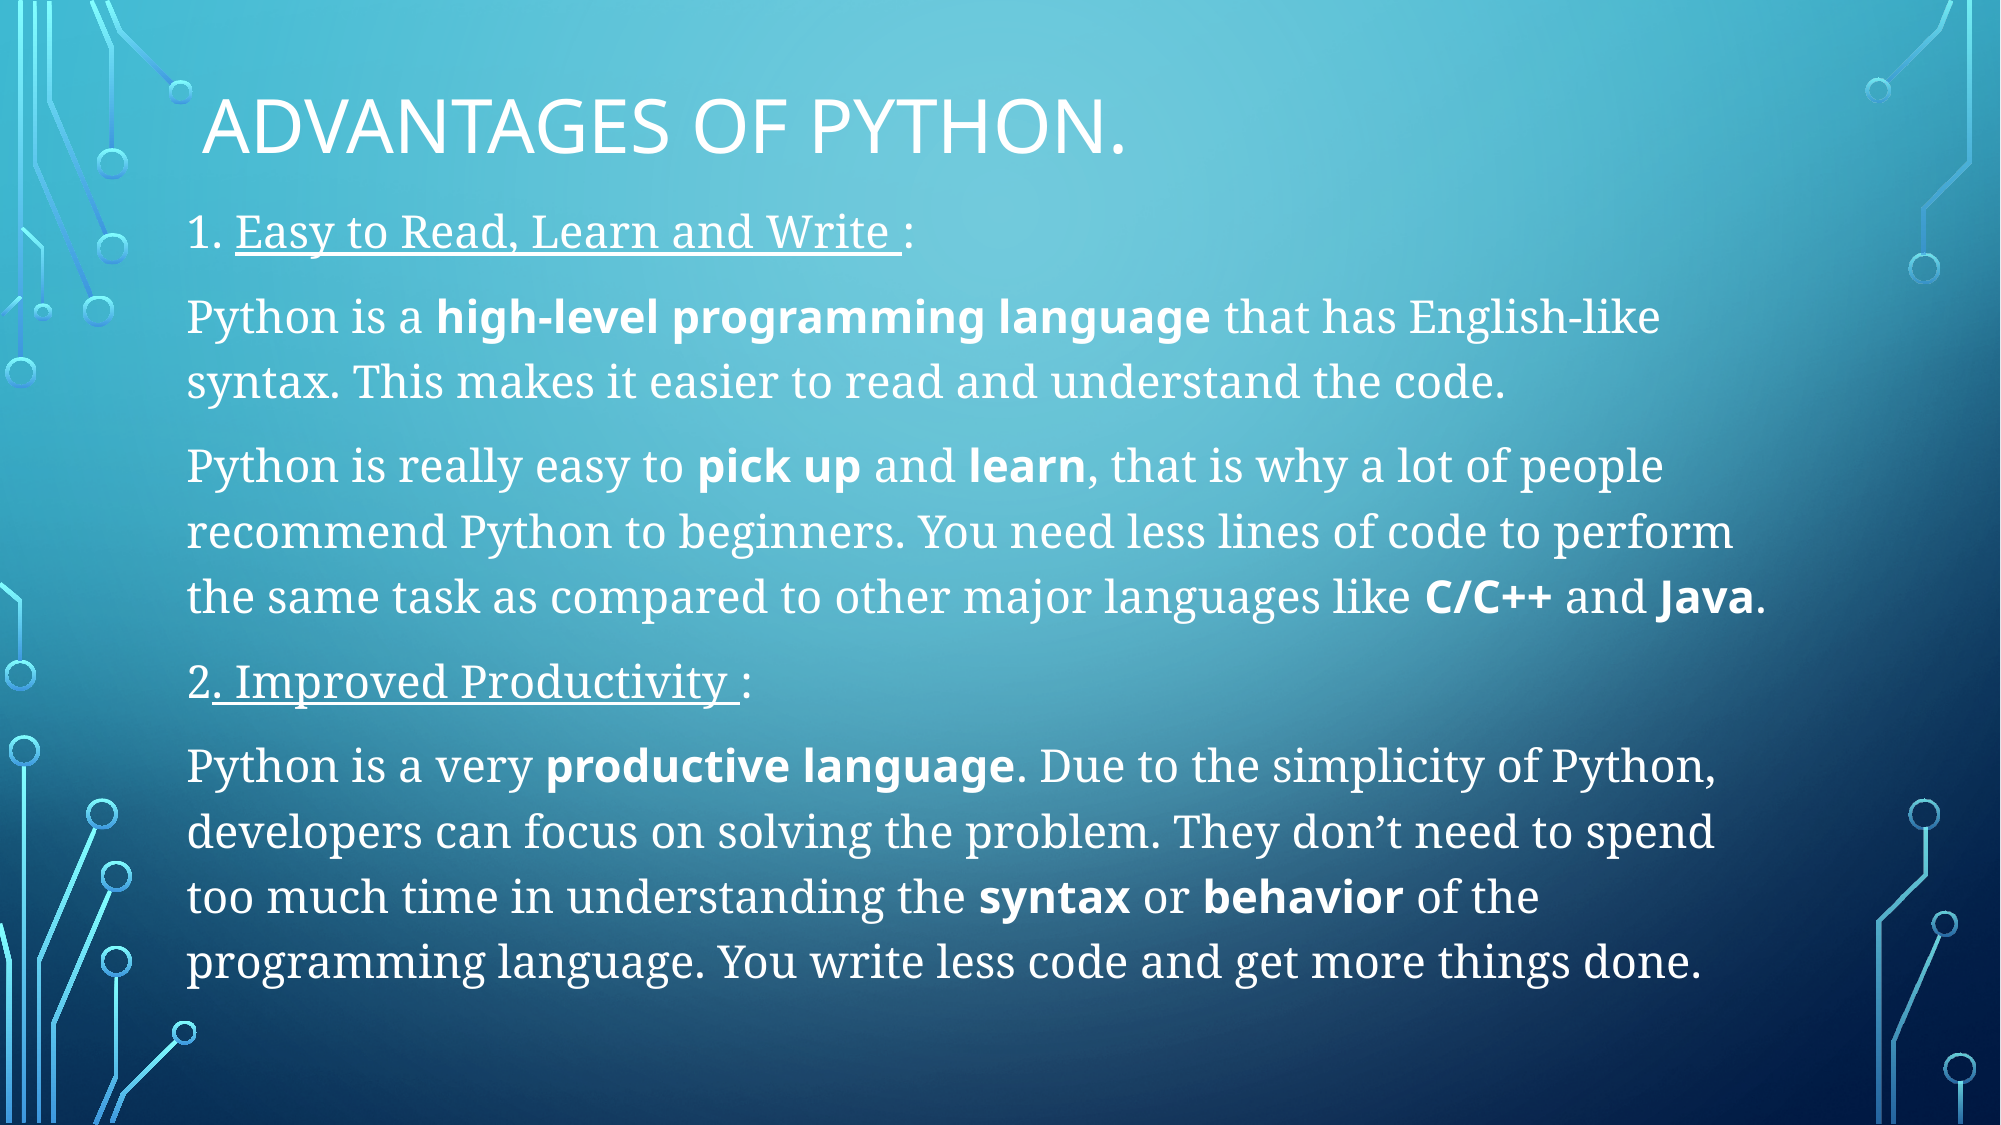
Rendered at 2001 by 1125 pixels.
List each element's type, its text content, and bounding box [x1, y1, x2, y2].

list 1. Easy to Read, Learn and Write : Python is a high-level programming language that has English-like syntax. This makes it easier to read and understand the code. Python is really easy to pick up and learn, that is why a lot of people recommend Python to beginners. You need less lines of code to perform the same task as compared to other major languages like C/C++ and Java. 2. Improved Productivity : Python is a very productive language. Due to the simplicity of Python, developers can focus on solving the problem. They don’t need to spend too much time in understanding the syntax or behavior of the programming language. You write less code and get more things done. [171, 184, 1797, 1018]
title Advantages of python. [187, 7, 1813, 251]
